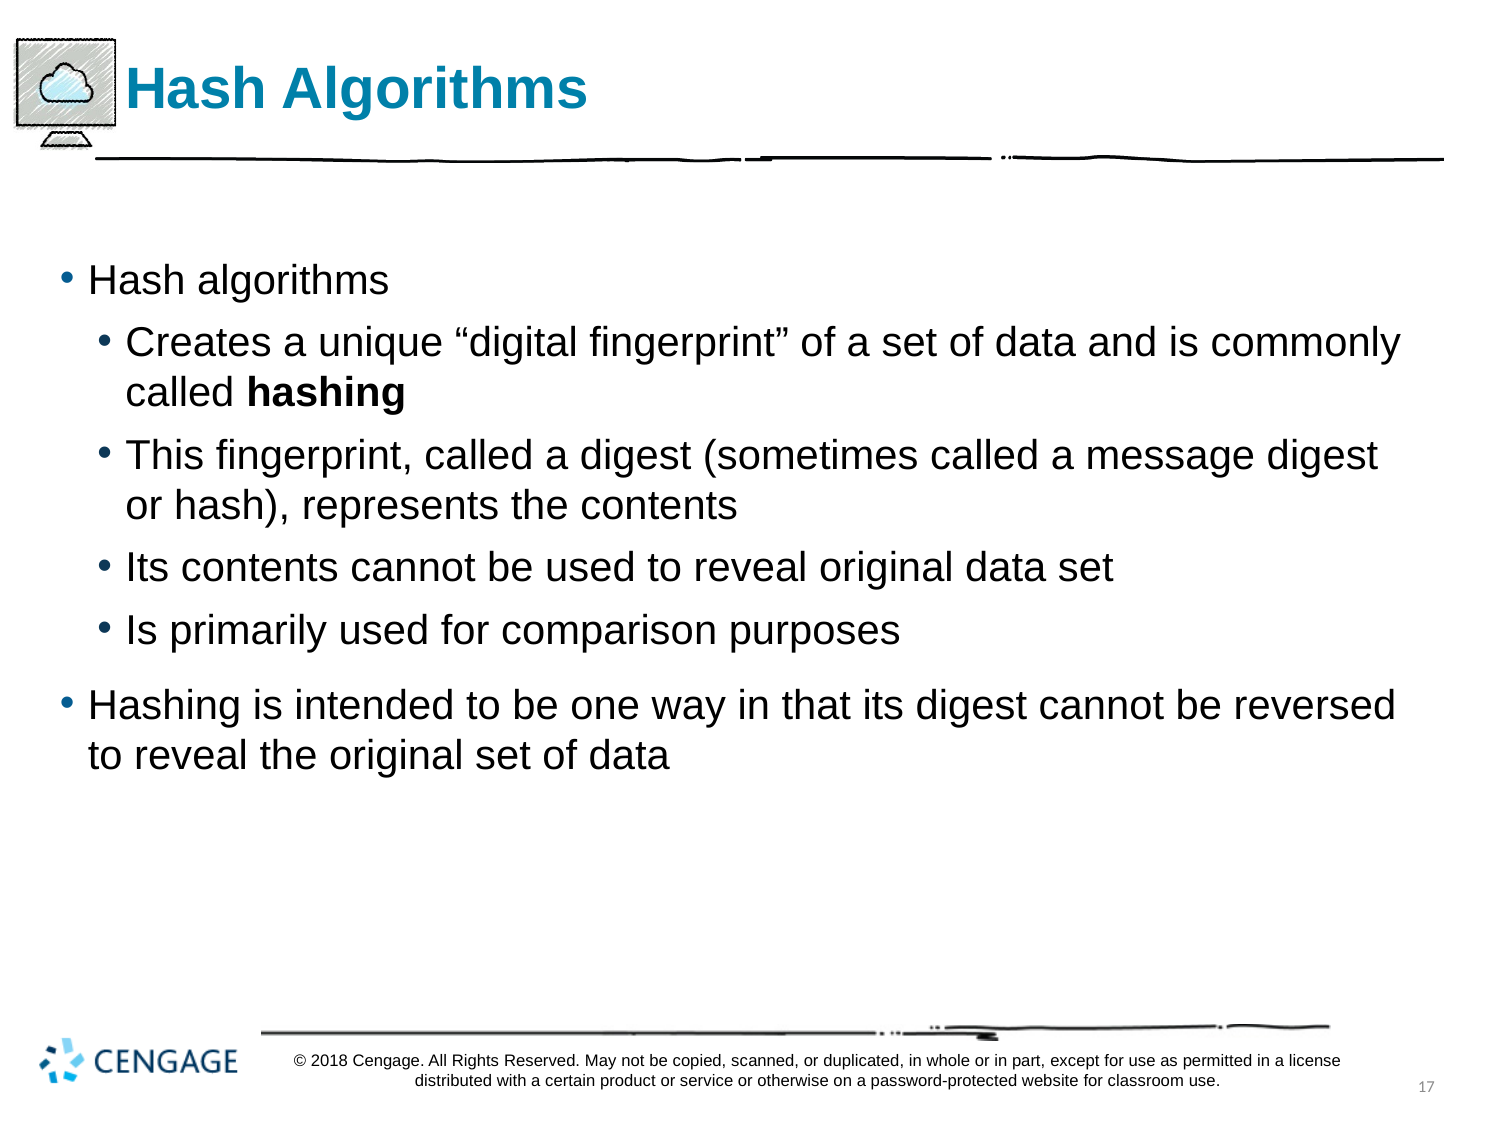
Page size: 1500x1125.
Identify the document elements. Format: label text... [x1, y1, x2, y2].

picture [95, 155, 1444, 163]
footer © 2018 Cengage. All Rights Reserved. May not be copied, scanned, or duplicated, in whole or in part, except for use as permitted in a license distributed with a certain product or service or otherwise on a password-protected website for classroom use. [262, 1050, 1375, 1091]
picture [13, 36, 117, 151]
title Hash Algorithms [125, 60, 1442, 121]
picture [261, 1024, 1331, 1041]
list Hash algorithms Creates a unique “digital fingerprint” of a set of data and is commonly called hashing This fingerprint, called a digest (sometimes called a message digest or hash), represents the contents Its contents cannot be used to reveal original data set Is primarily used for comparison purposes Hashing is intended to be one way in that its digest cannot be reversed to reveal the original set of data [59, 252, 1413, 783]
picture [19, 1024, 250, 1096]
